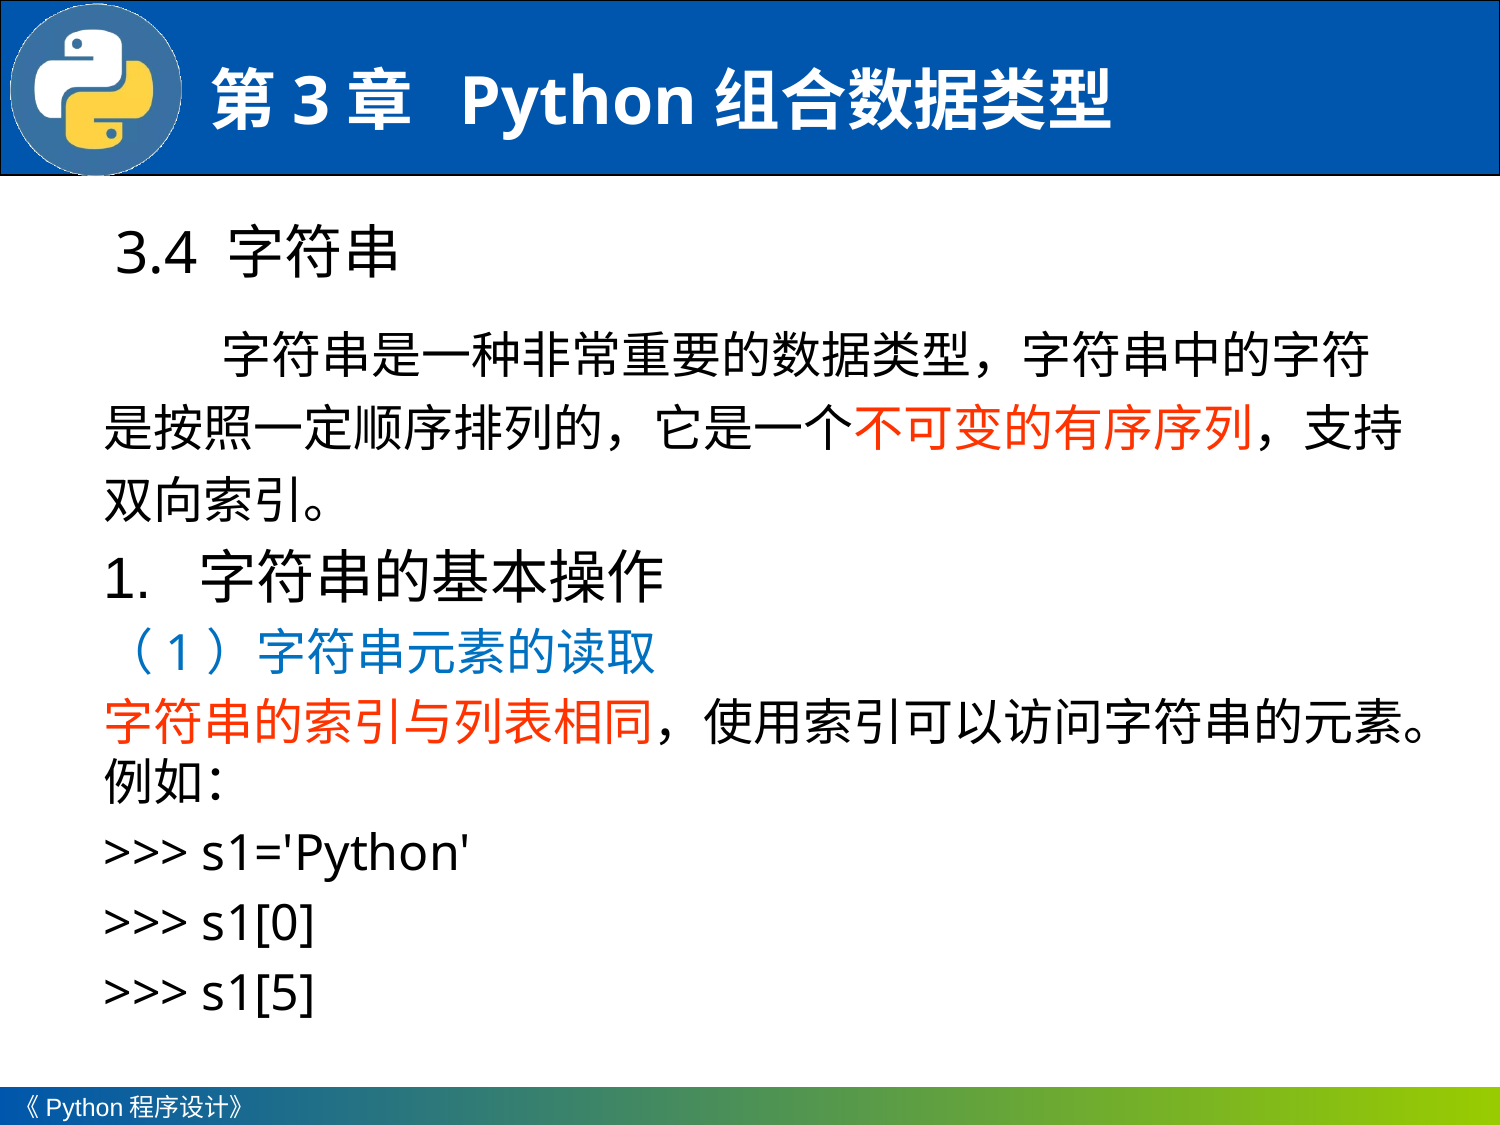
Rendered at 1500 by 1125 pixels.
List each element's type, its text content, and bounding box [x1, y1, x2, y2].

list 3.4 字符串 [100, 208, 782, 302]
picture [5, 0, 184, 178]
text_box 字符串是一种非常重要的数据类型，字符串中的字符是按照一定顺序排列的，它是一个不可变的有序序列，支持双向索引。 1. 字符串的基本操作 （1）字符串元素的读取 字符串的索引与列表相同，使用索引可以访问字符串的元素。例如： >>> s1='Python' >>> s1[0] >>> s1[5] [88, 302, 1424, 1106]
